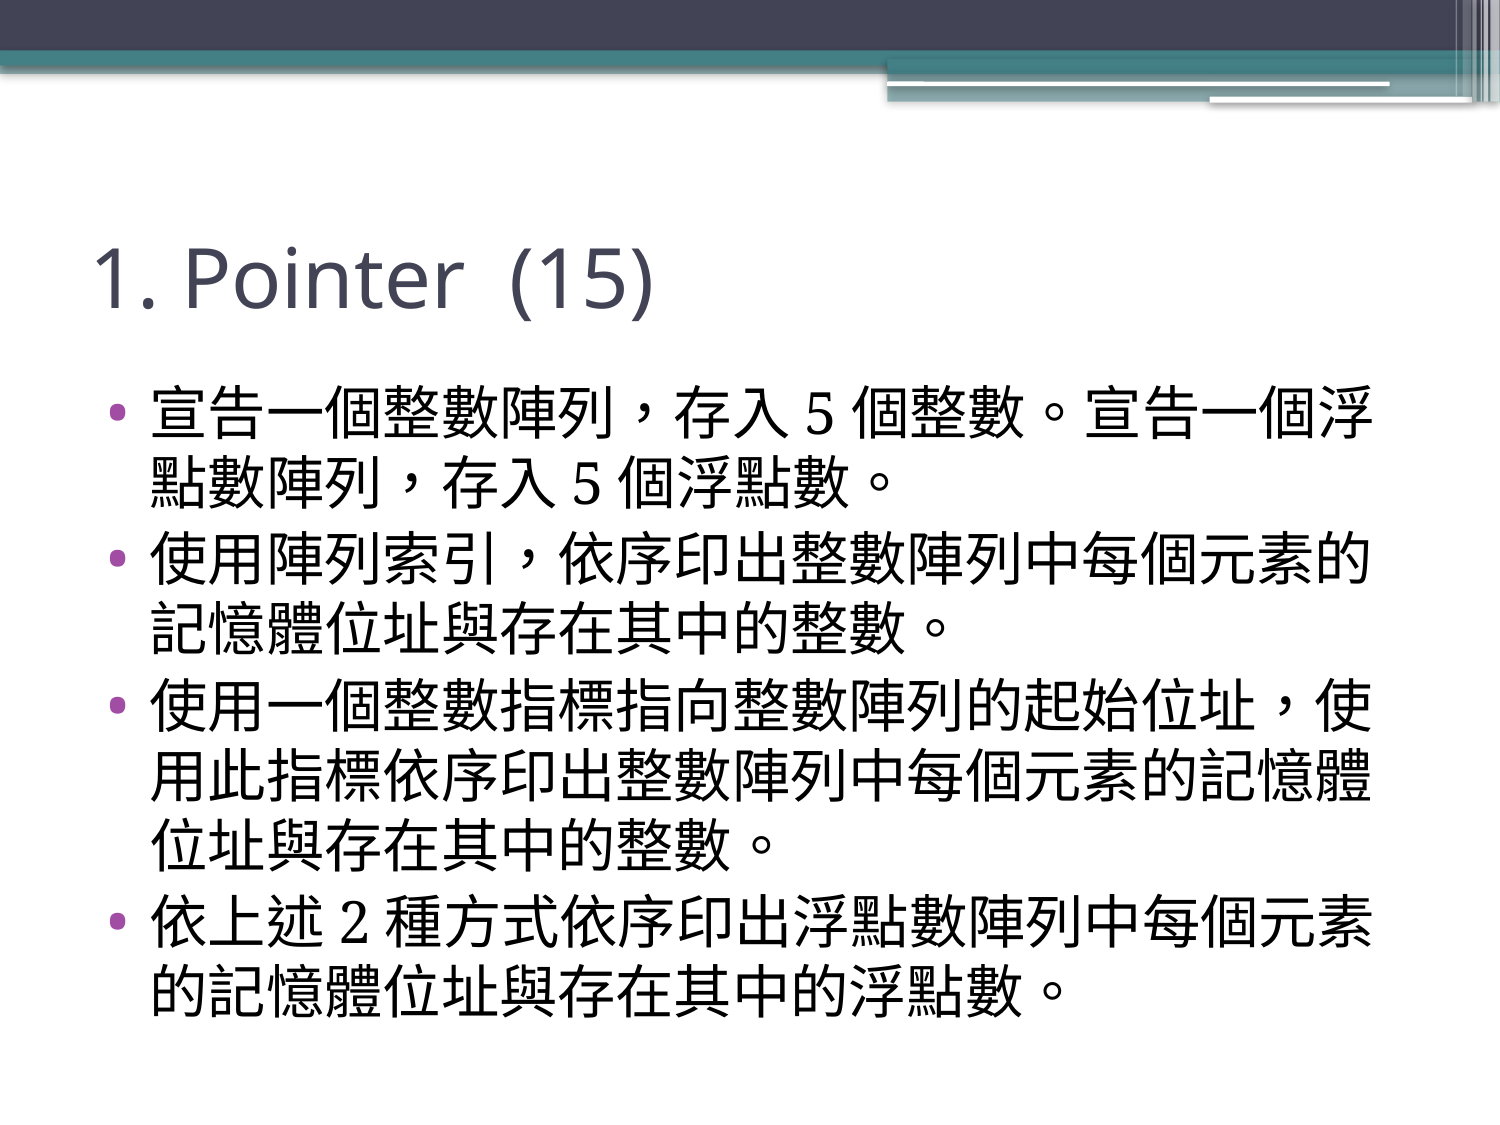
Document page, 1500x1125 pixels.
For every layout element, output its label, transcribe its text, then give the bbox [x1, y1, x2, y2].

title 1. Pointer (15) [75, 187, 1425, 363]
list 宣告一個整數陣列，存入5個整數。宣告一個浮點數陣列，存入5個浮點數。 使用陣列索引，依序印出整數陣列中每個元素的記憶體位址與存在其中的整數。 使用一個整數指標指向整數陣列的起始位址，使用此指標依序印出整數陣列中每個元素的記憶體位址與存在其中的整數。 依上述2種方式依序印出浮點數陣列中每個元素的記憶體位址與存在其中的浮點數。 [75, 368, 1425, 1079]
